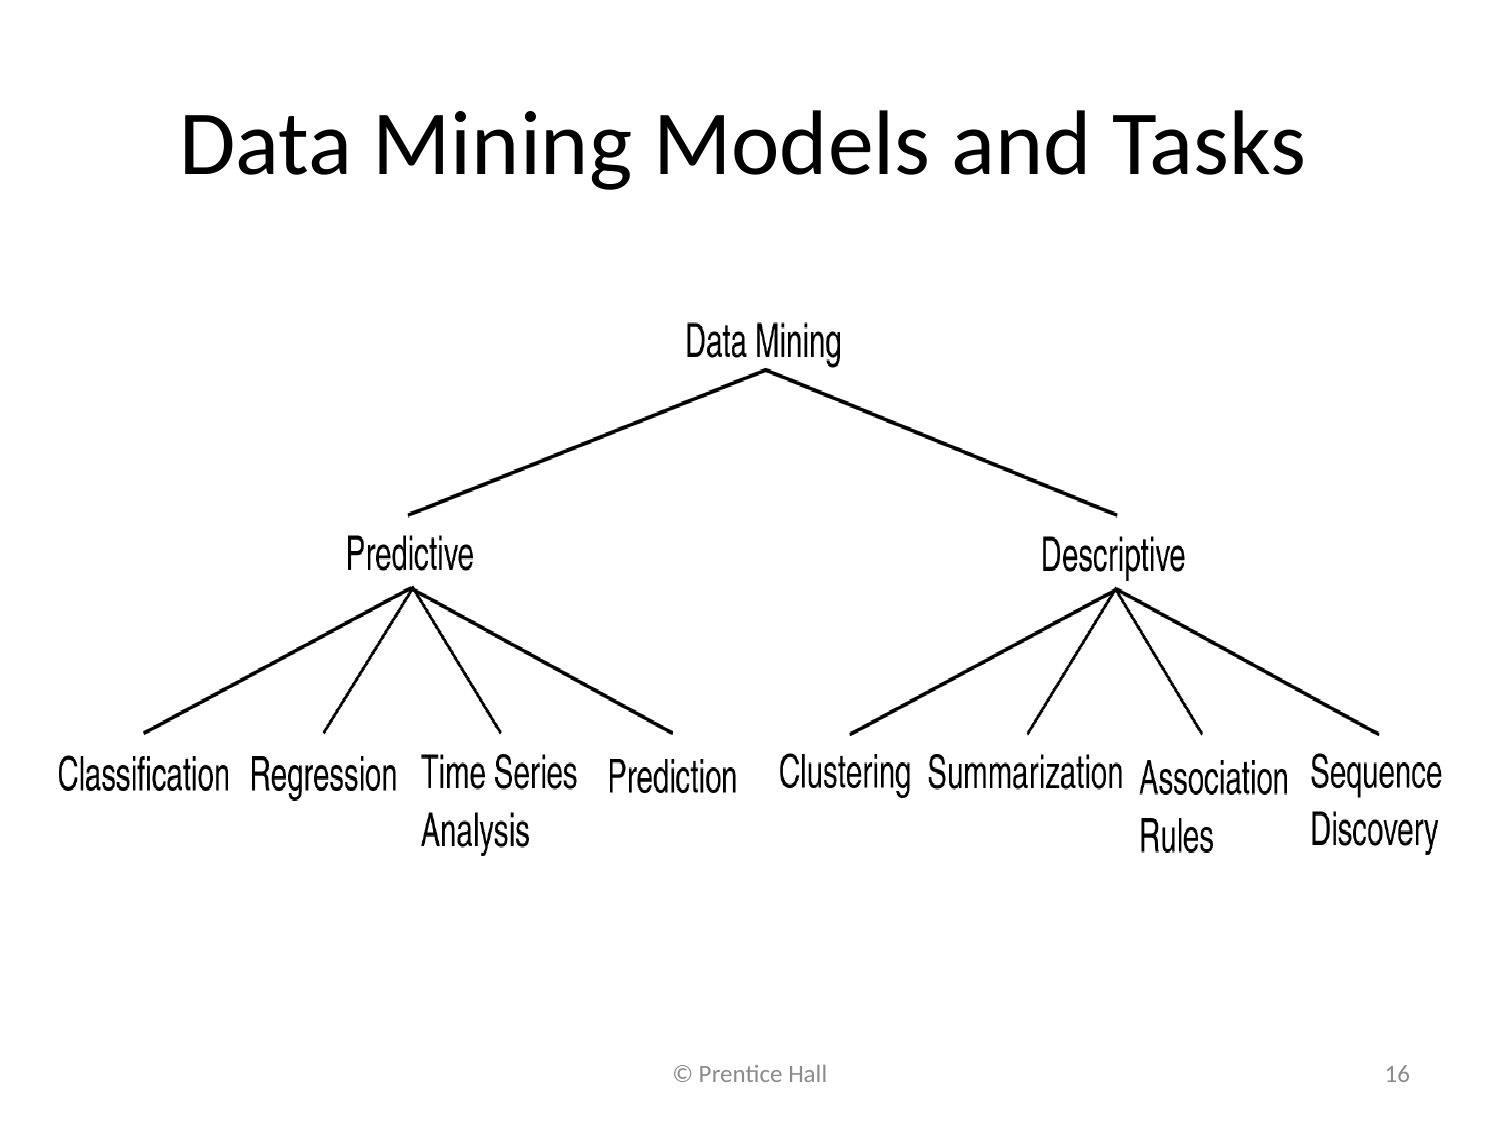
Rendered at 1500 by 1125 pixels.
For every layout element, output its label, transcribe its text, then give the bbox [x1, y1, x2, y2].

title Data Mining Models and Tasks [87, 37, 1400, 238]
picture [57, 313, 1443, 863]
slide_number 16 [1074, 1042, 1425, 1103]
footer © Prentice Hall [512, 1042, 988, 1103]
